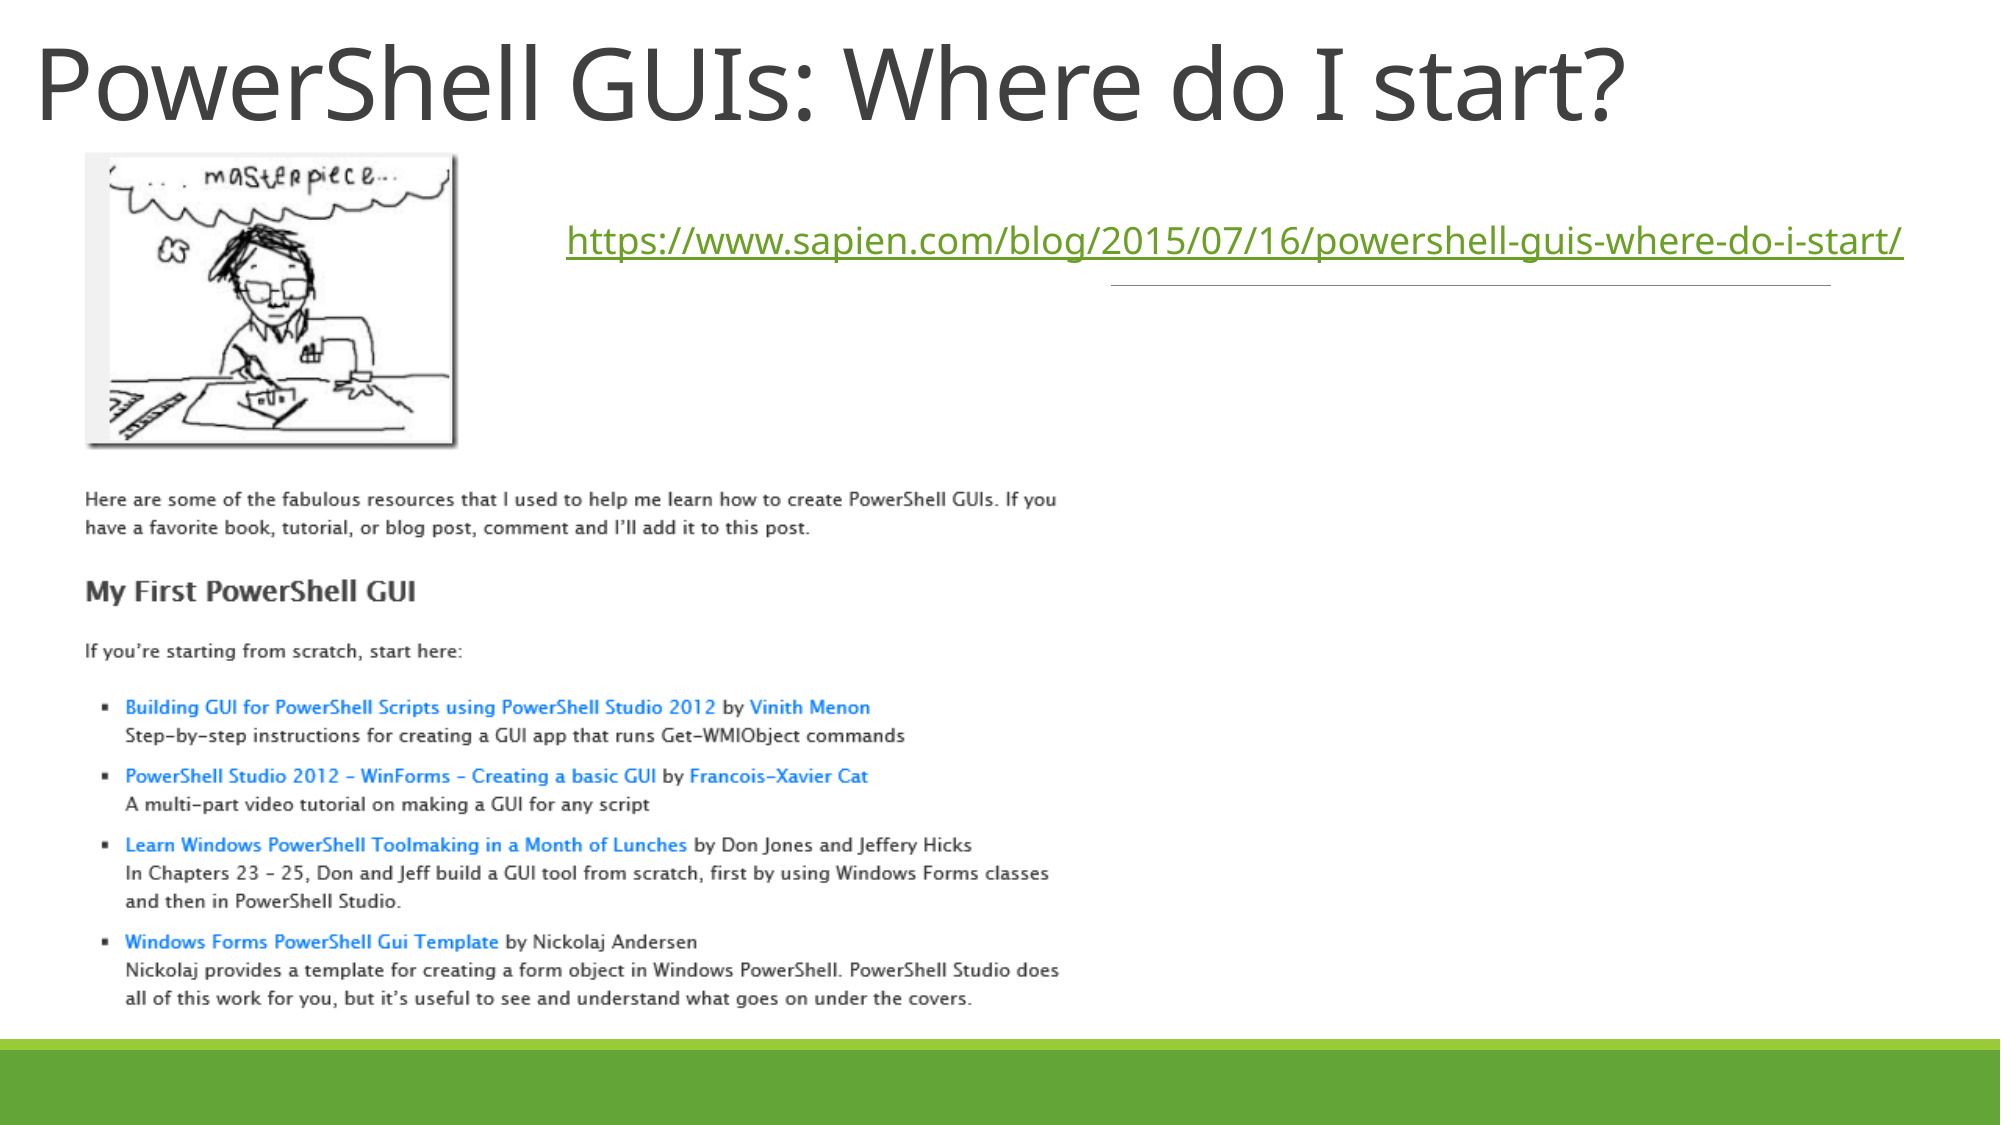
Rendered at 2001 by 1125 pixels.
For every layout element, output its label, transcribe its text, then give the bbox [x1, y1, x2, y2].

title PowerShell GUIs: Where do I start? [18, 30, 1669, 149]
picture [59, 134, 1111, 1017]
text_box https://www.sapien.com/blog/2015/07/16/powershell-guis-where-do-i-start/ [1120, 209, 1938, 276]
